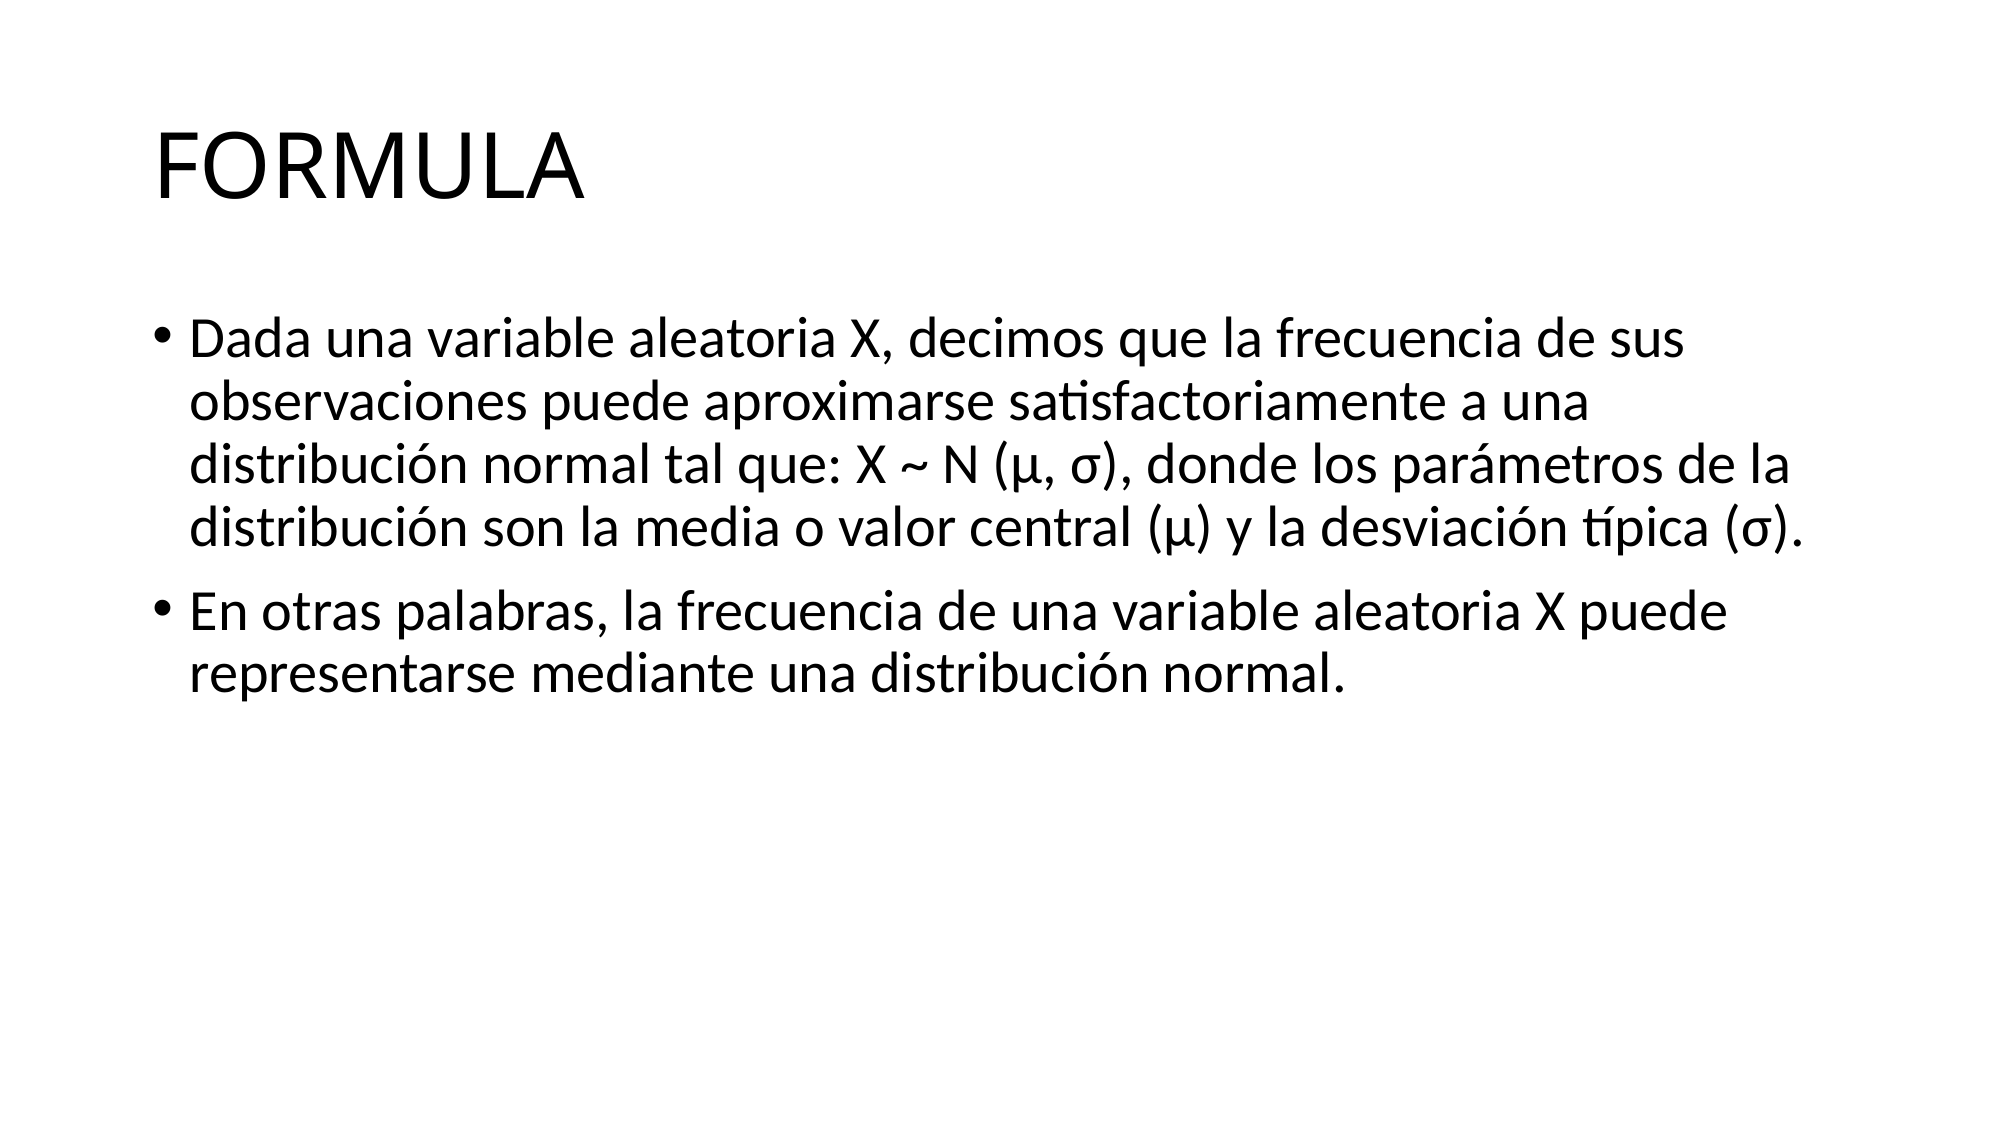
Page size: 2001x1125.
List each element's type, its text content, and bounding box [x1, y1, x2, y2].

list Dada una variable aleatoria X, decimos que la frecuencia de sus observaciones puede aproximarse satisfactoriamente a una distribución normal tal que: X ~ N (μ, σ), donde los parámetros de la distribución son la media o valor central (μ) y la desviación típica (σ). En otras palabras, la frecuencia de una variable aleatoria X puede representarse mediante una distribución normal. [137, 299, 1863, 1014]
title FORMULA [137, 59, 1863, 278]
